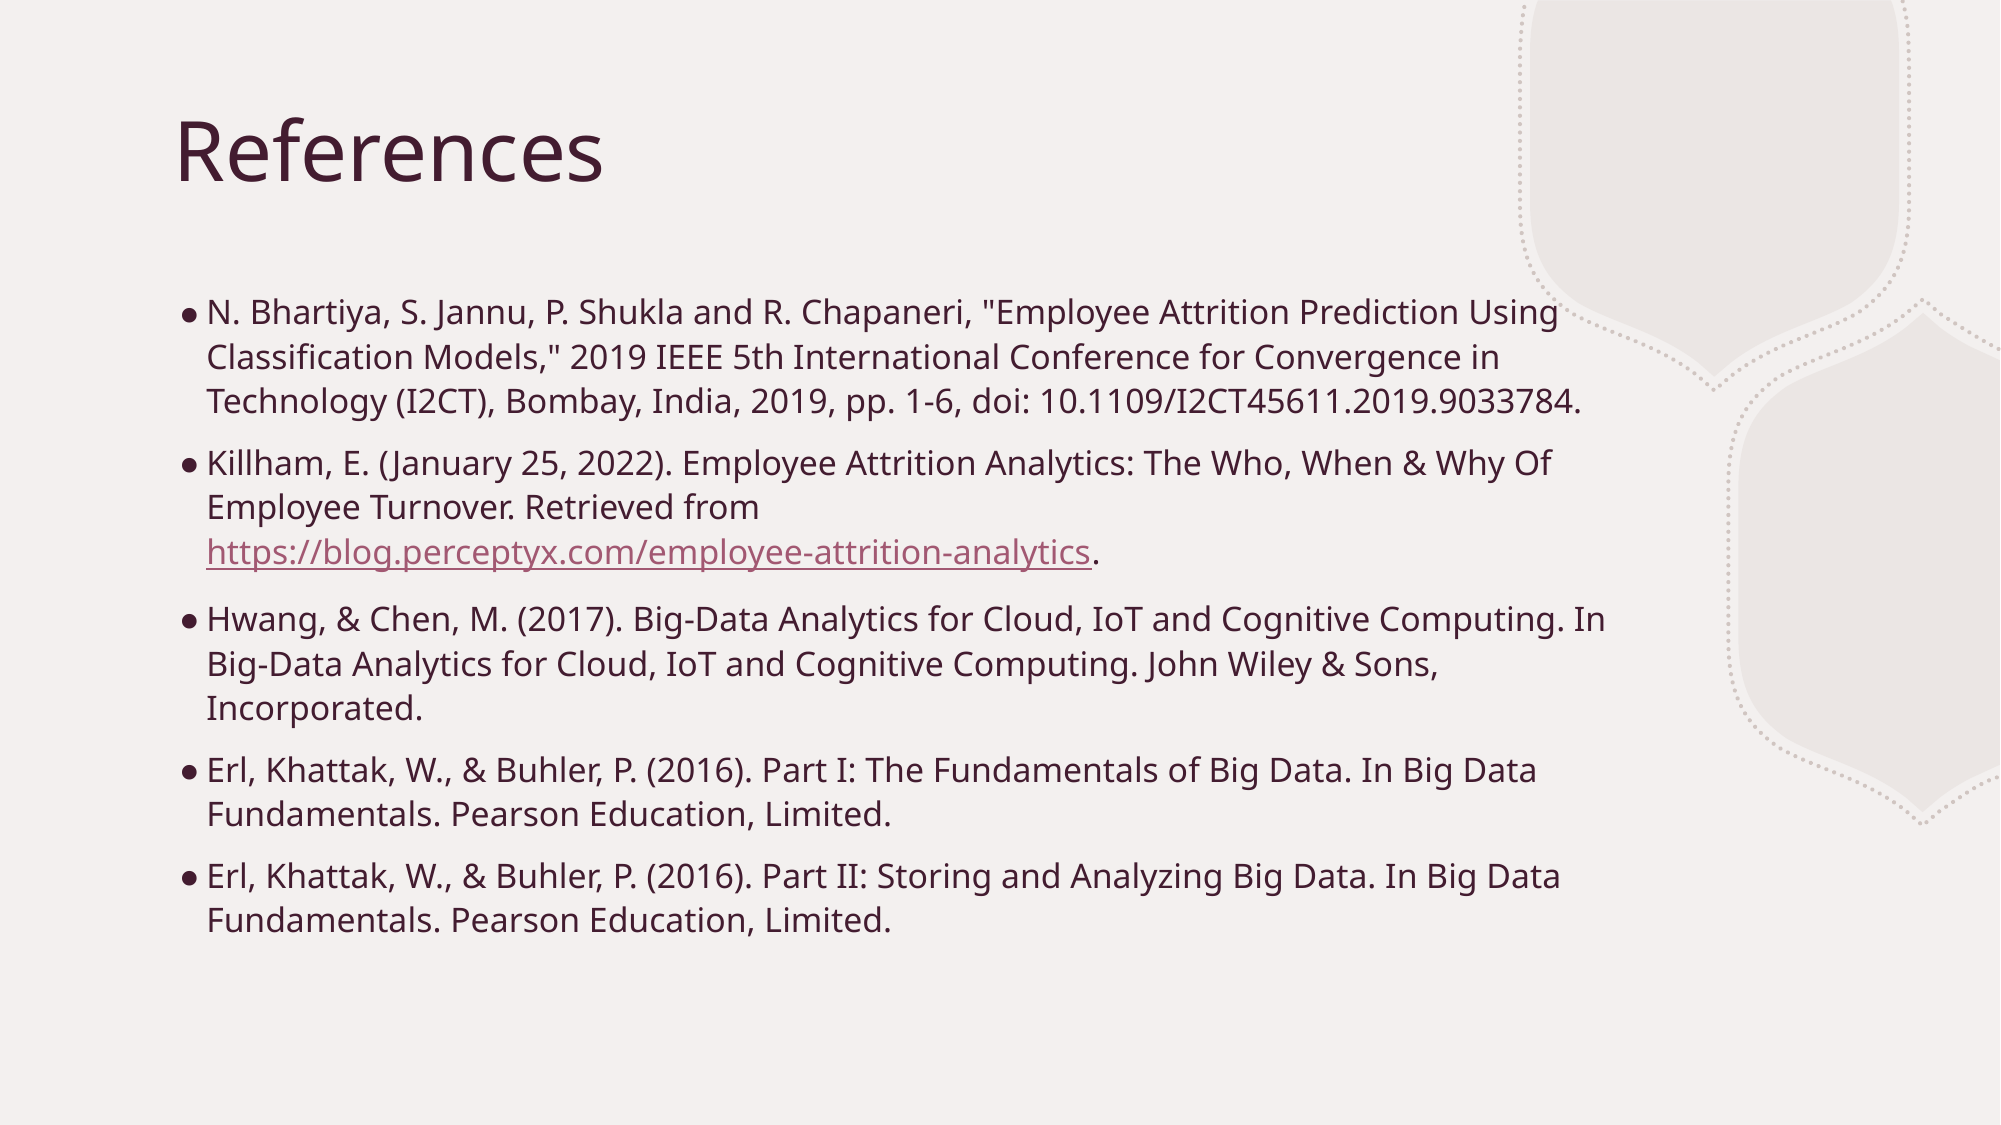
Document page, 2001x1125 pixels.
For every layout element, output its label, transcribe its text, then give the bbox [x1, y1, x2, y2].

list N. Bhartiya, S. Jannu, P. Shukla and R. Chapaneri, "Employee Attrition Prediction Using Classification Models," 2019 IEEE 5th International Conference for Convergence in Technology (I2CT), Bombay, India, 2019, pp. 1-6, doi: 10.1109/I2CT45611.2019.9033784. Killham, E. (January 25, 2022). Employee Attrition Analytics: The Who, When & Why Of Employee Turnover. Retrieved from https://blog.perceptyx.com/employee-attrition-analytics. Hwang, & Chen, M. (2017). Big-Data Analytics for Cloud, IoT and Cognitive Computing. In Big-Data Analytics for Cloud, IoT and Cognitive Computing. John Wiley & Sons, Incorporated. Erl, Khattak, W., & Buhler, P. (2016). Part I: The Fundamentals of Big Data. In Big Data Fundamentals. Pearson Education, Limited. Erl, Khattak, W., & Buhler, P. (2016). Part II: Storing and Analyzing Big Data. In Big Data Fundamentals. Pearson Education, Limited. [158, 279, 1648, 954]
title References [158, 61, 1648, 236]
